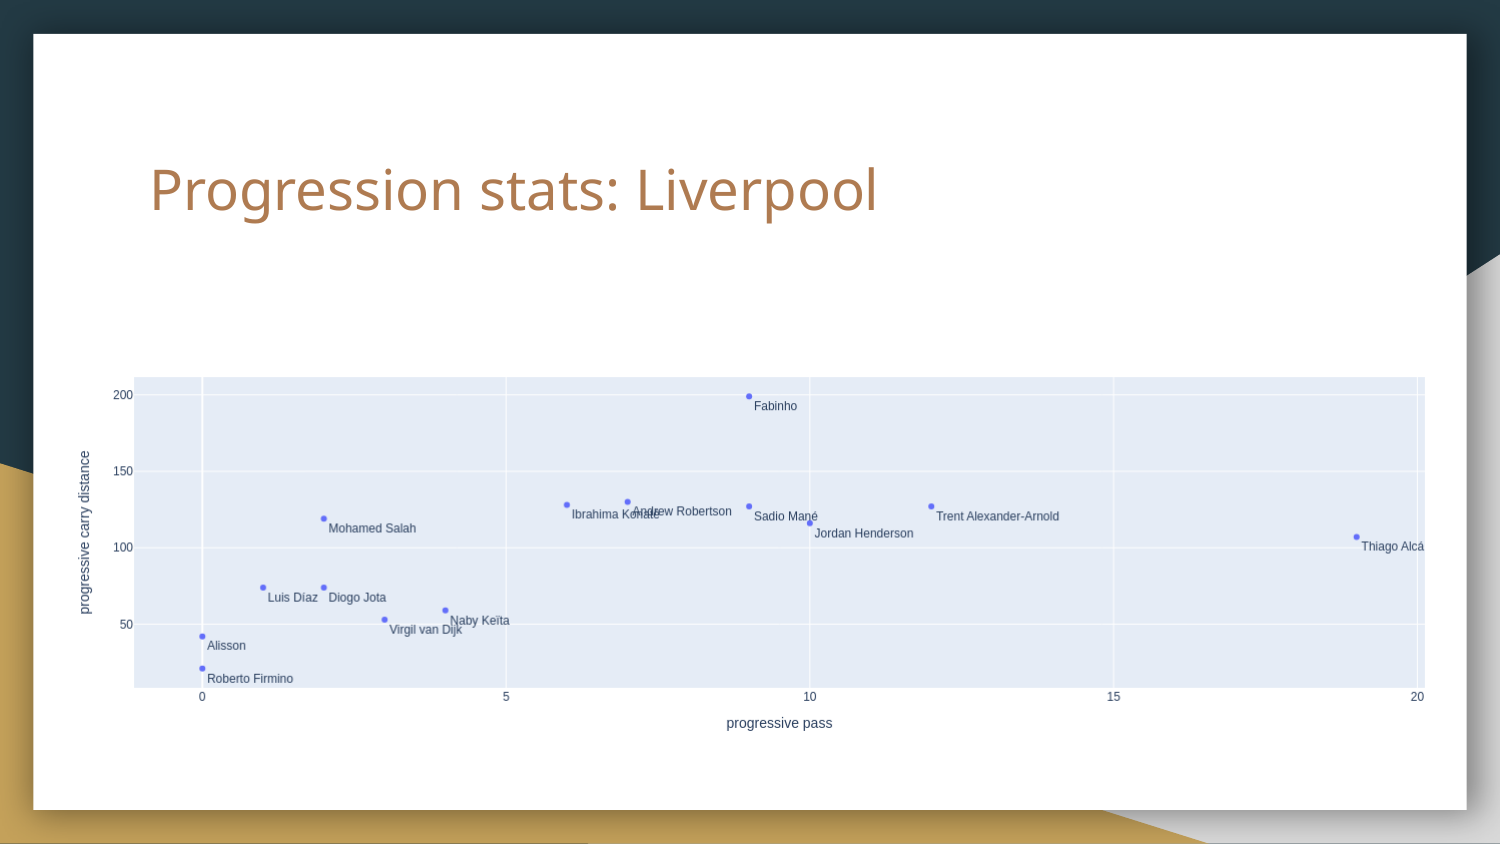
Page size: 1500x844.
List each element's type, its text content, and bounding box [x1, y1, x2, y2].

picture [53, 317, 1446, 768]
title Progression stats: Liverpool [134, 138, 1366, 296]
